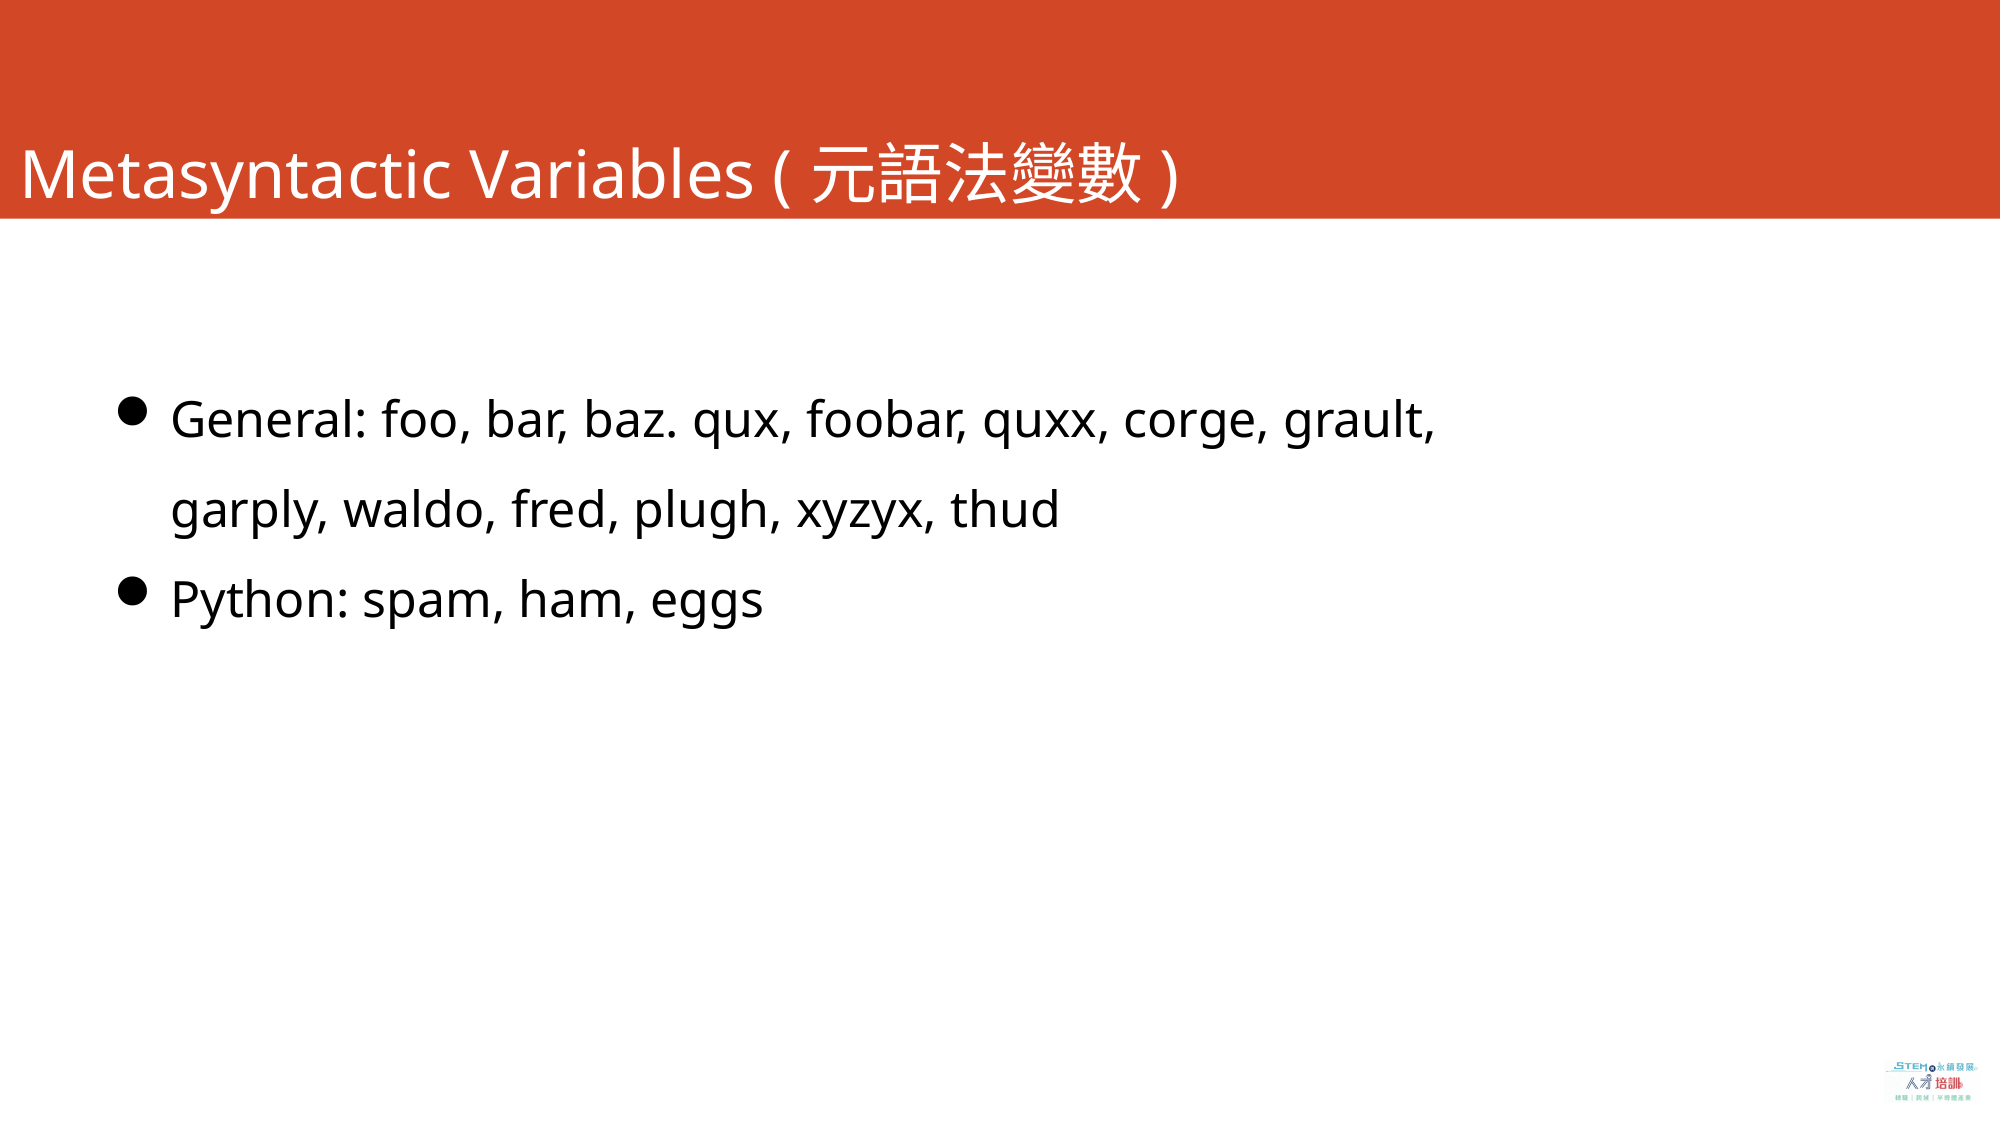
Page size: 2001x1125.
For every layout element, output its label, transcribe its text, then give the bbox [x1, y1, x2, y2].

picture [1884, 1060, 1980, 1103]
title Metasyntactic Variables (元語法變數) [4, 21, 1768, 220]
text_box General: foo, bar, baz. qux, foobar, quxx, corge, grault, garply, waldo, fred, plugh, xyzyx, thud Python: spam, ham, eggs [99, 350, 1626, 636]
